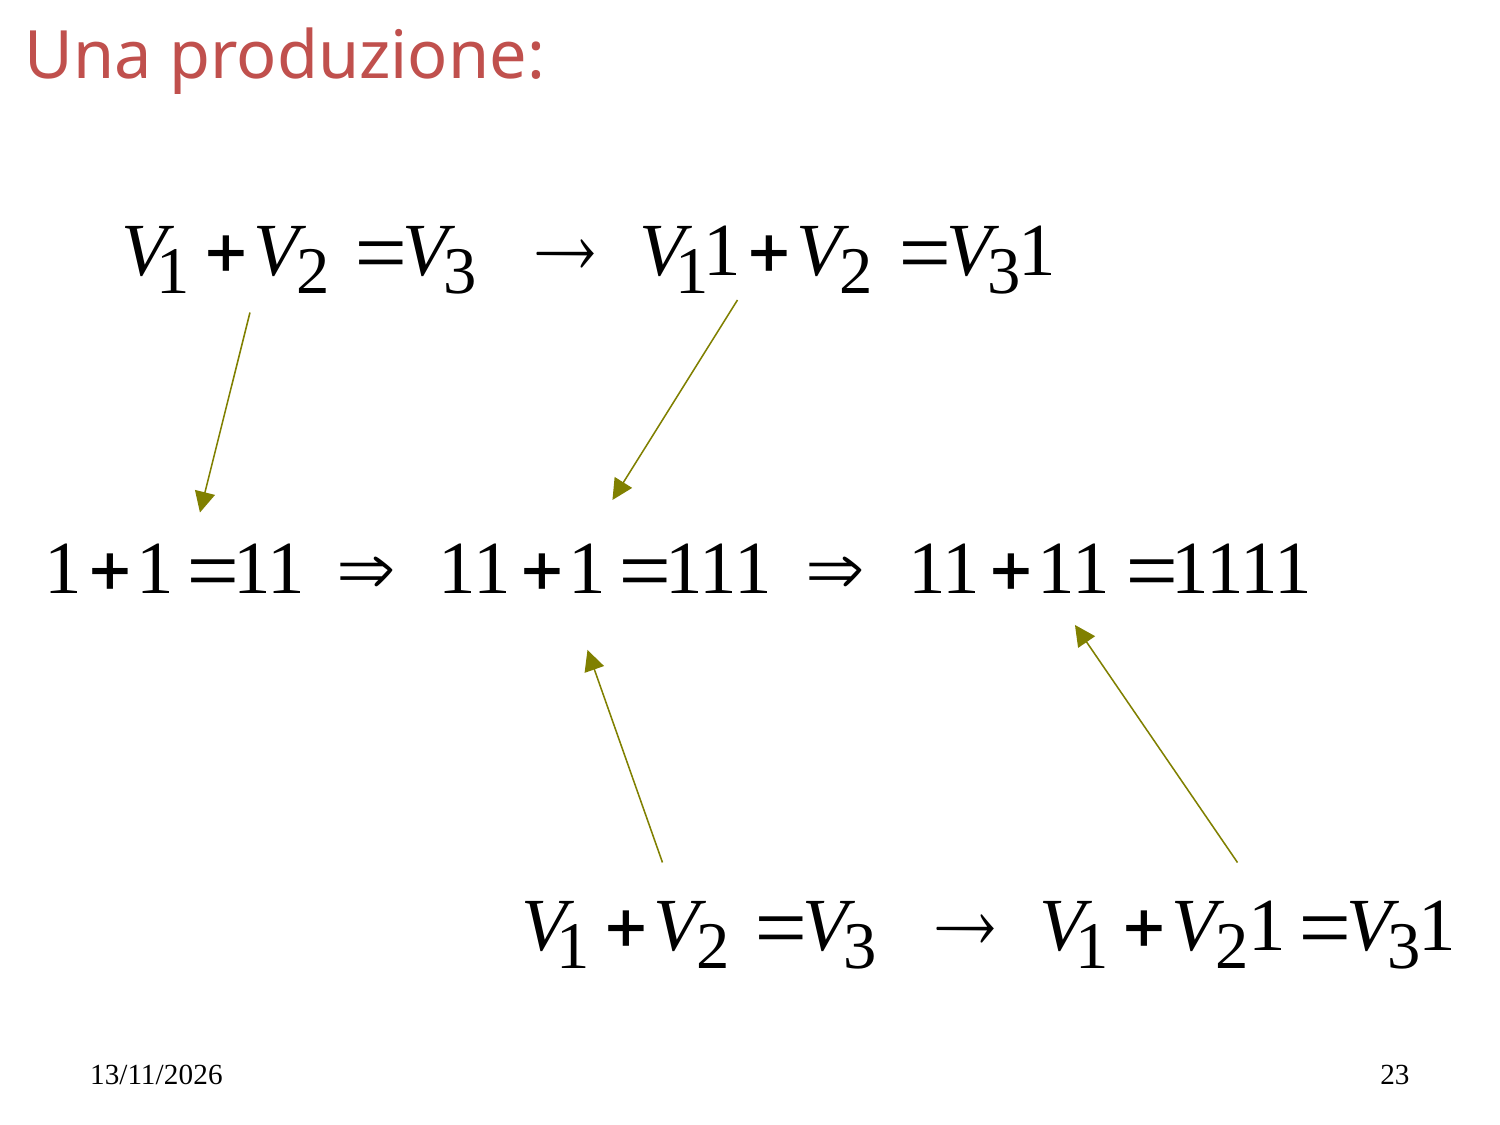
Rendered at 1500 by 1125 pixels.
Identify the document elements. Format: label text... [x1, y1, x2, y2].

text_box [1074, 625, 1238, 863]
text_box Una produzione: [10, 4, 561, 99]
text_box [49, 537, 1317, 617]
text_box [124, 212, 1053, 301]
text_box [584, 649, 663, 863]
slide_number 23 [1074, 1042, 1425, 1103]
text_box [194, 312, 251, 513]
text_box [612, 309, 732, 500]
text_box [524, 887, 1453, 976]
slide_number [75, 1042, 425, 1103]
